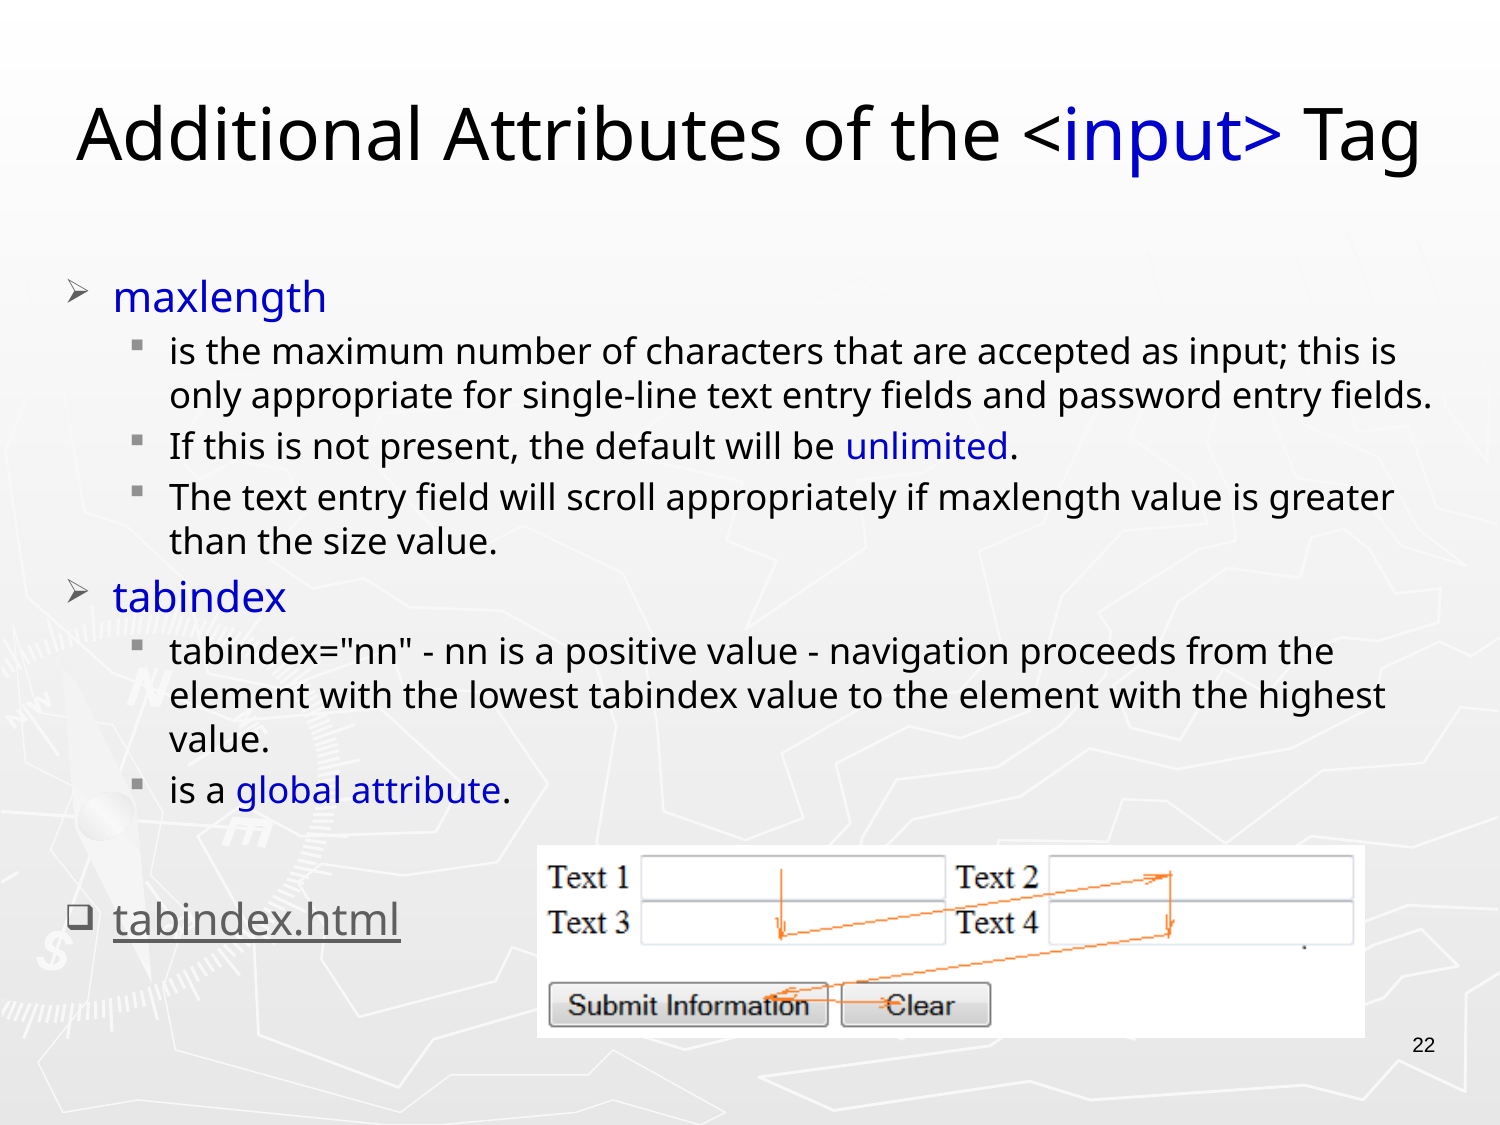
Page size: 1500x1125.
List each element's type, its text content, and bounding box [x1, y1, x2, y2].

slide_number 22 [1074, 1024, 1451, 1103]
picture [537, 845, 1365, 1038]
title Additional Attributes of the <input> Tag [49, 37, 1451, 225]
list maxlength is the maximum number of characters that are accepted as input; this is only appropriate for single-line text entry fields and password entry fields. If this is not present, the default will be unlimited. The text entry field will scroll appropriately if maxlength value is greater than the size value. tabindex tabindex="nn" - nn is a positive value - navigation proceeds from the element with the lowest tabindex value to the element with the highest value. is a global attribute. tabindex.html [49, 262, 1451, 988]
